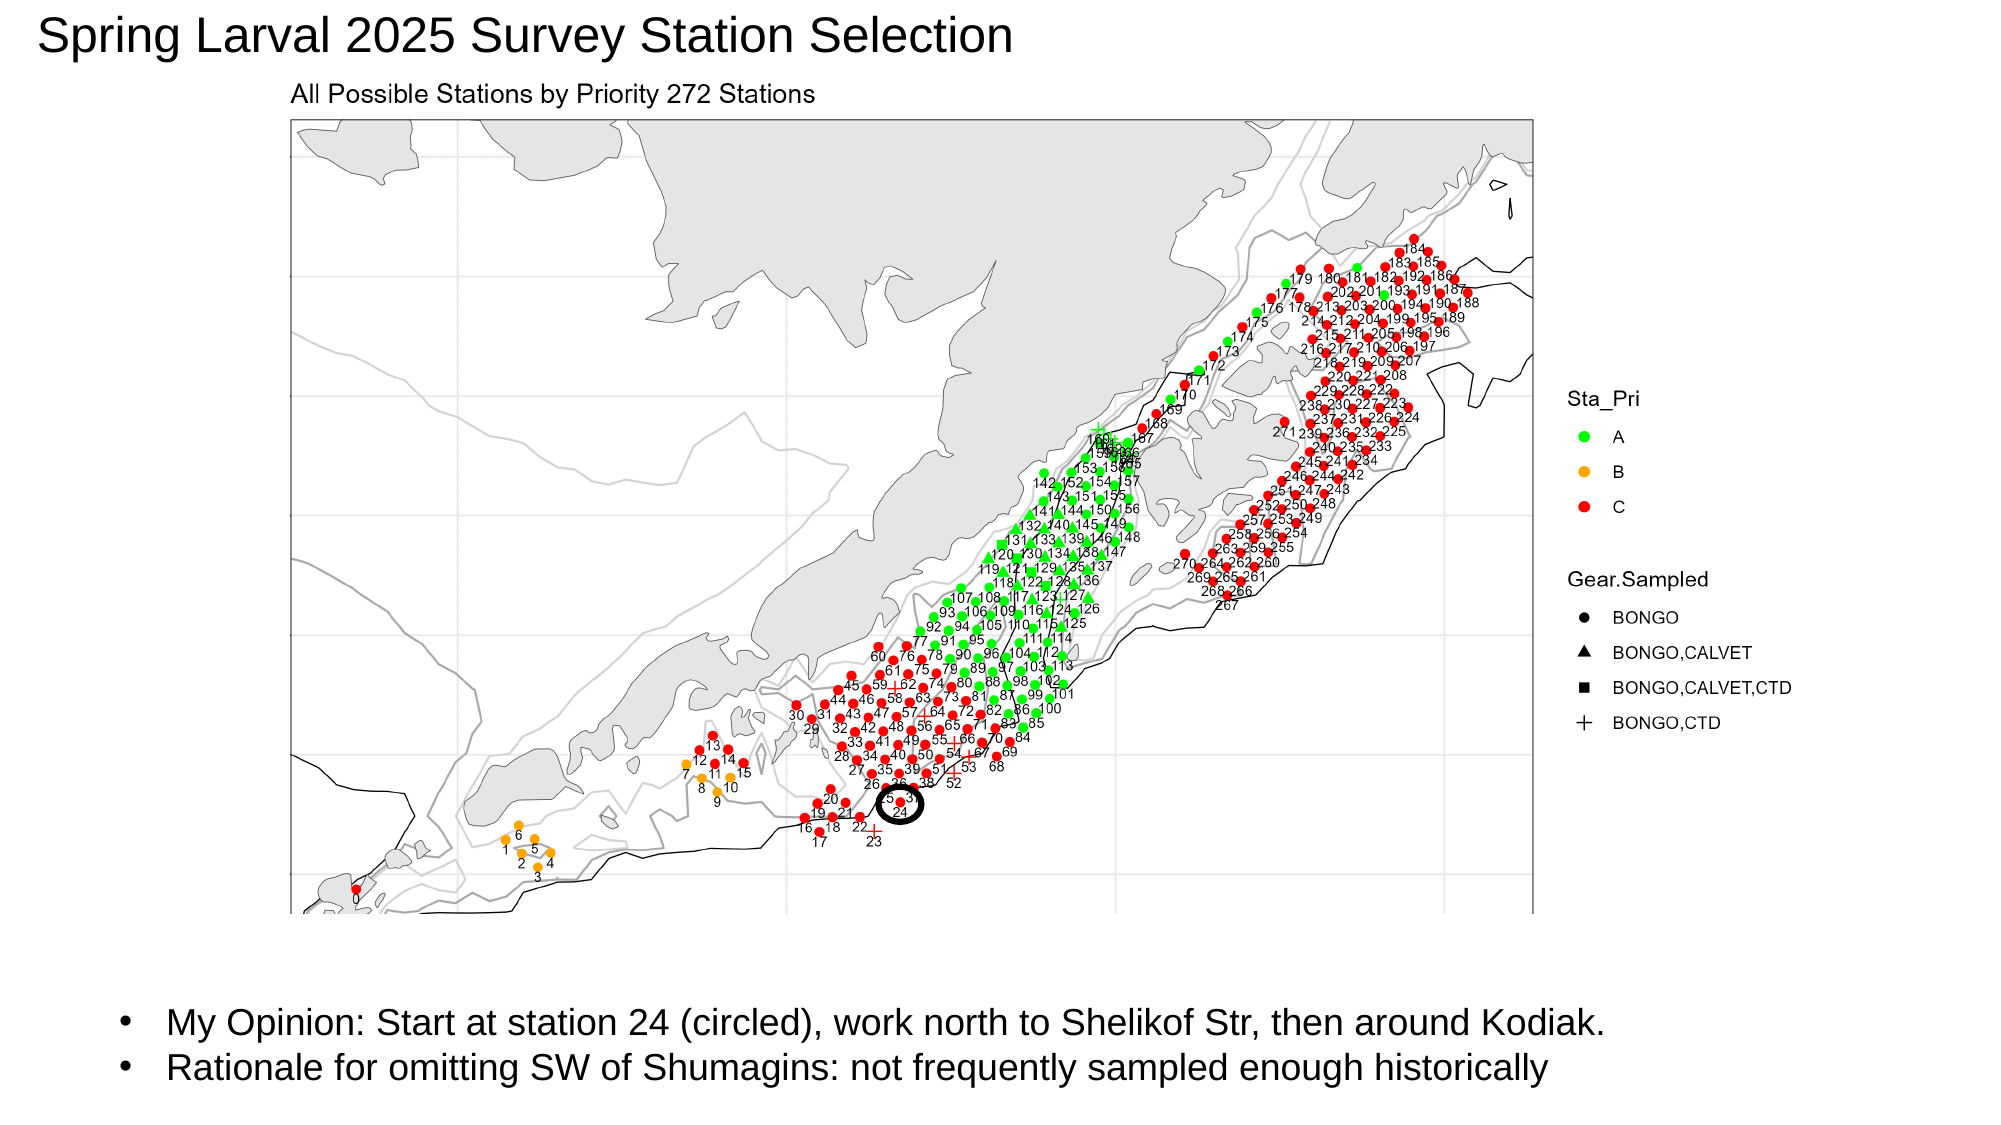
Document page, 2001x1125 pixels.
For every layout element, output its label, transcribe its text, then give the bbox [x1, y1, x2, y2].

text_box Spring Larval 2025 Survey Station Selection [21, 0, 1987, 72]
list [289, 71, 1810, 914]
text_box My Opinion: Start at station 24 (circled), work north to Shelikof Str, then around Kodiak. Rationale for omitting SW of Shumagins: not frequently sampled enough historically [104, 990, 1643, 1095]
